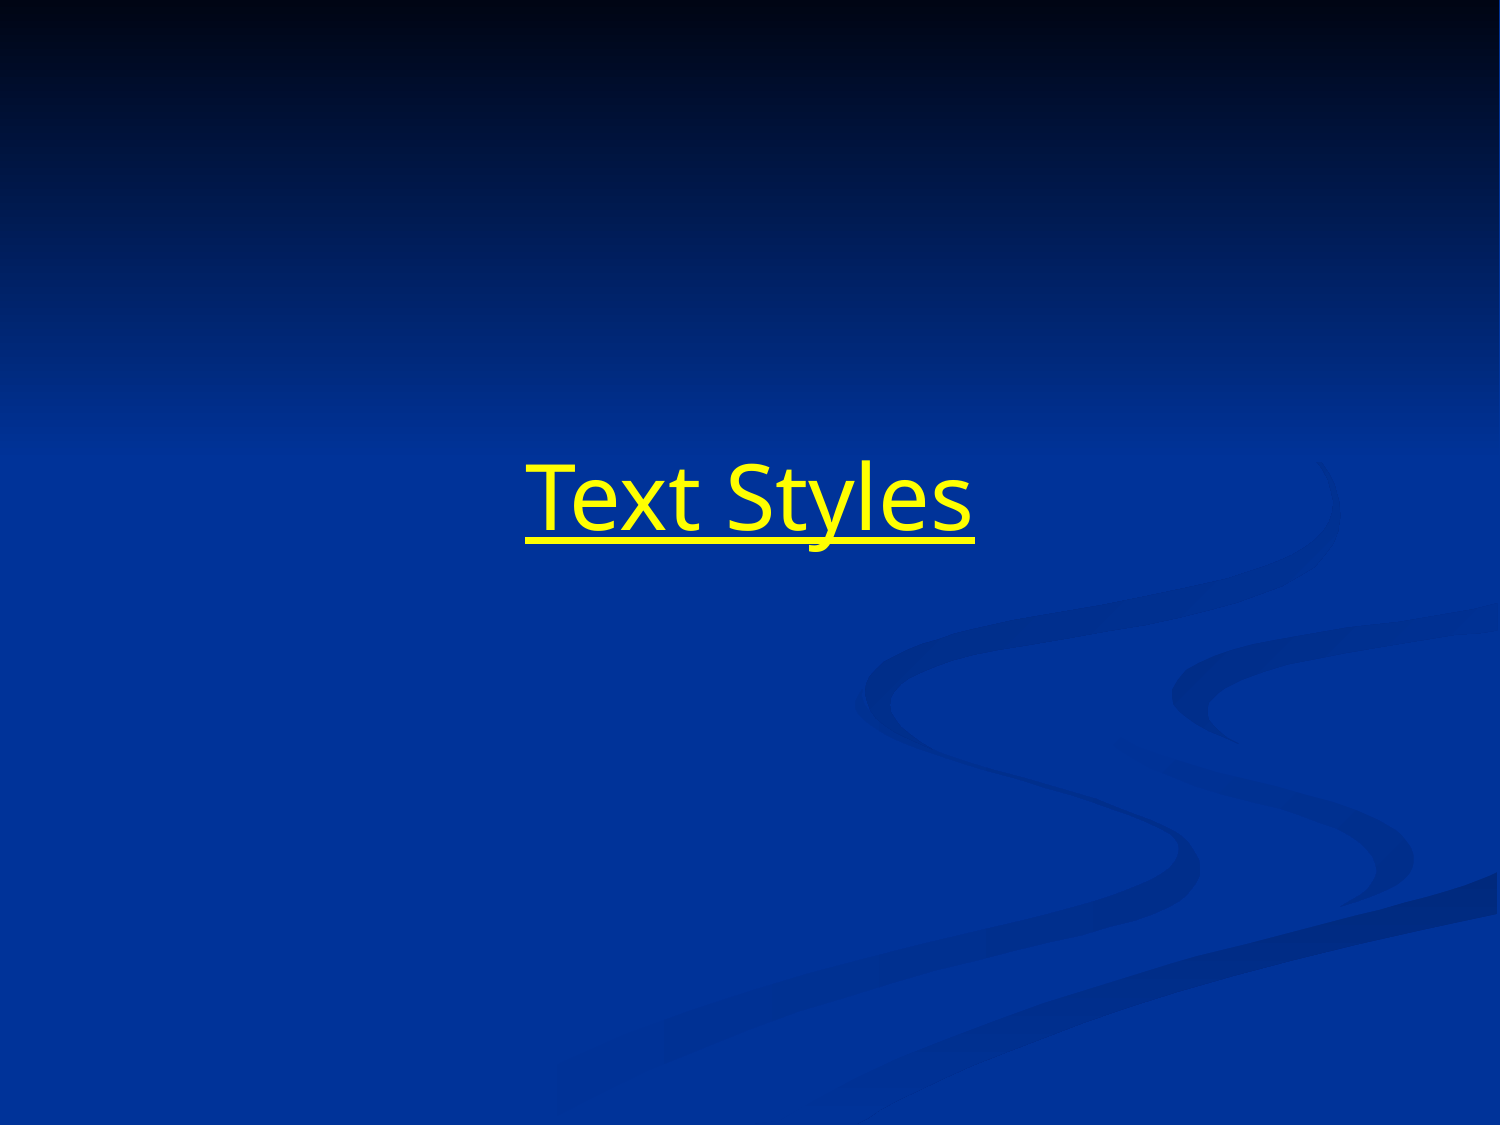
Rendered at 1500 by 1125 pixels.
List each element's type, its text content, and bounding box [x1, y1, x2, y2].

title Text Styles [112, 387, 1388, 601]
